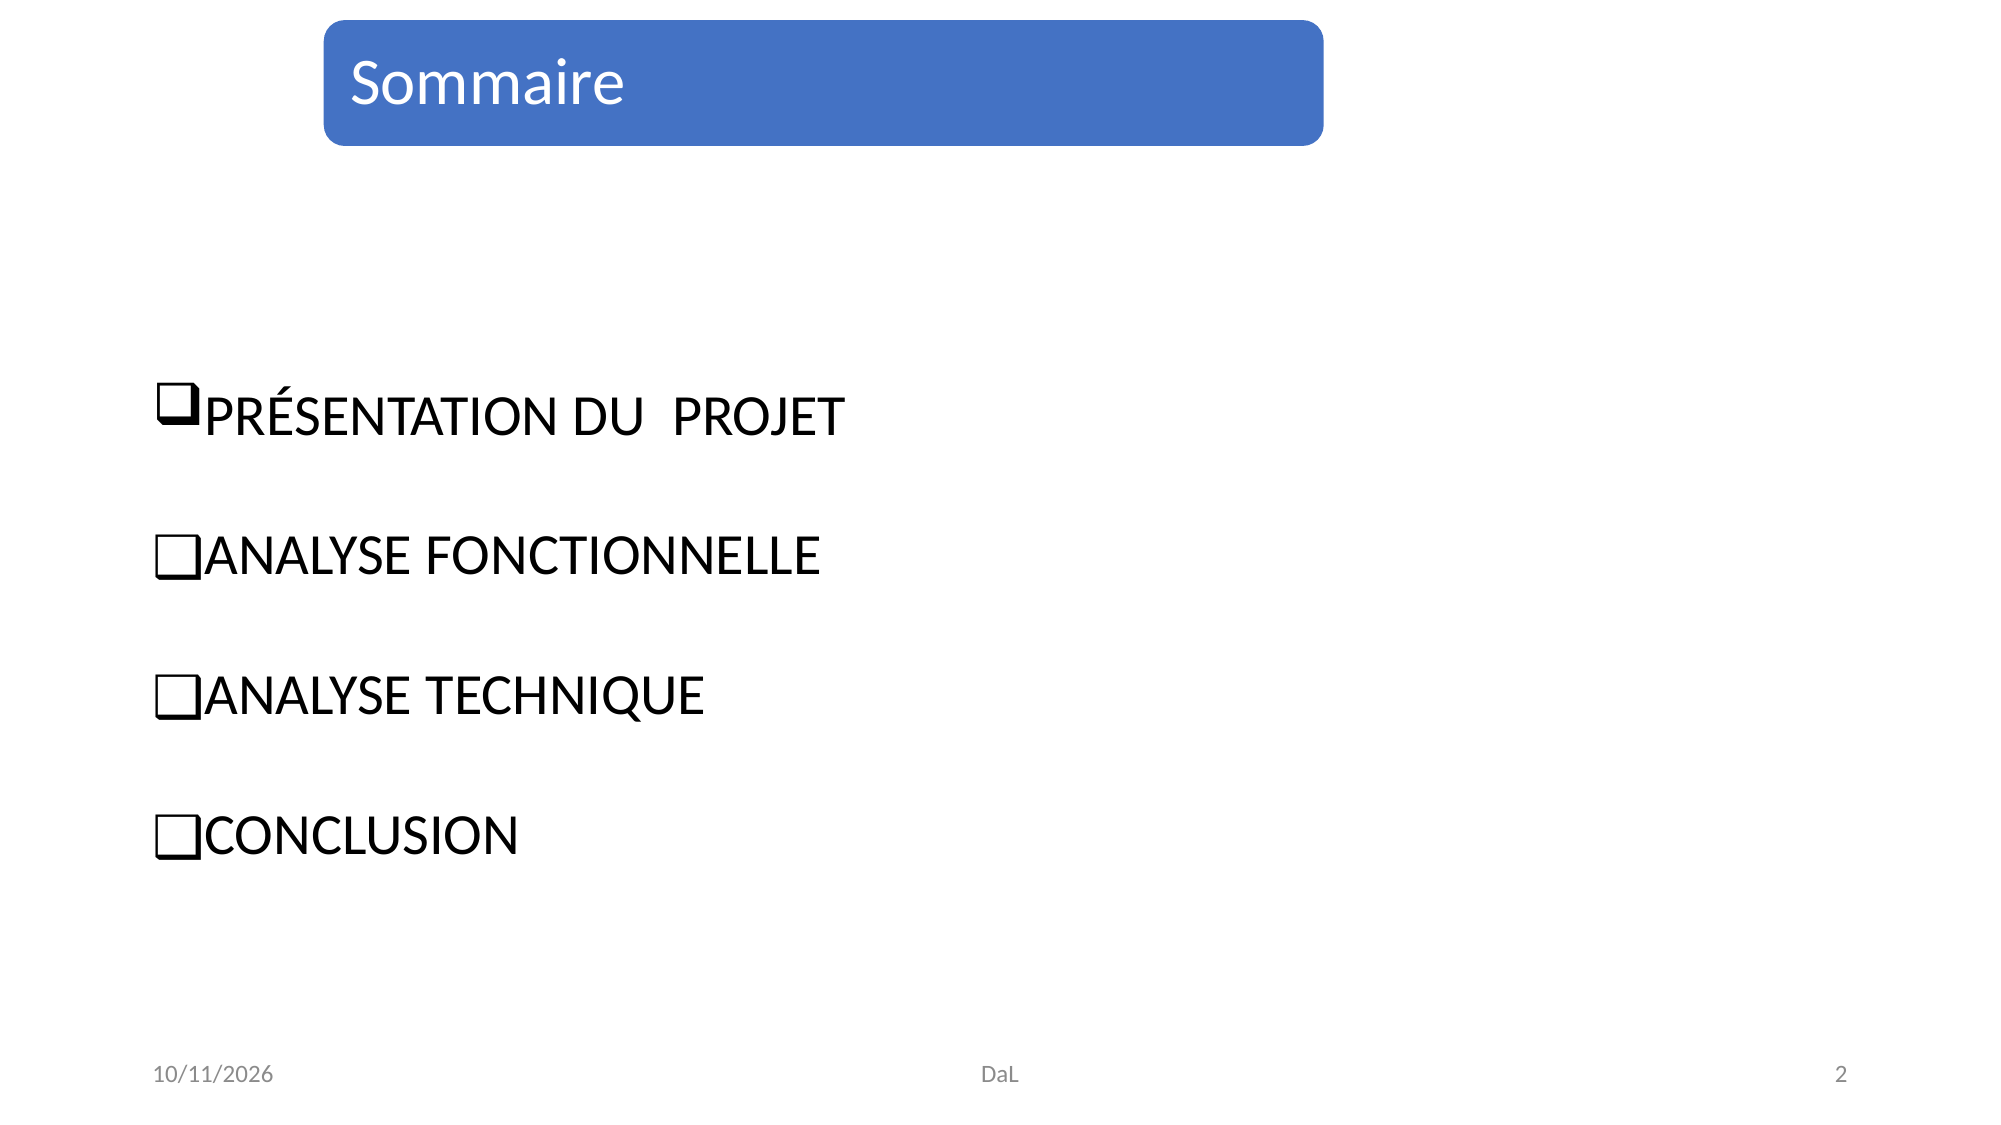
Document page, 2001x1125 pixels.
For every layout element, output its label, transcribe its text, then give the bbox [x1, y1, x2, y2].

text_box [323, 20, 1324, 146]
slide_number 2 [1412, 1042, 1863, 1103]
list PRÉSENTATION DU PROJET ANALYSE FONCTIONNELLE ANALYSE TECHNIQUE CONCLUSION [137, 299, 1863, 1014]
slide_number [137, 1042, 588, 1103]
footer DaL [662, 1042, 1338, 1103]
